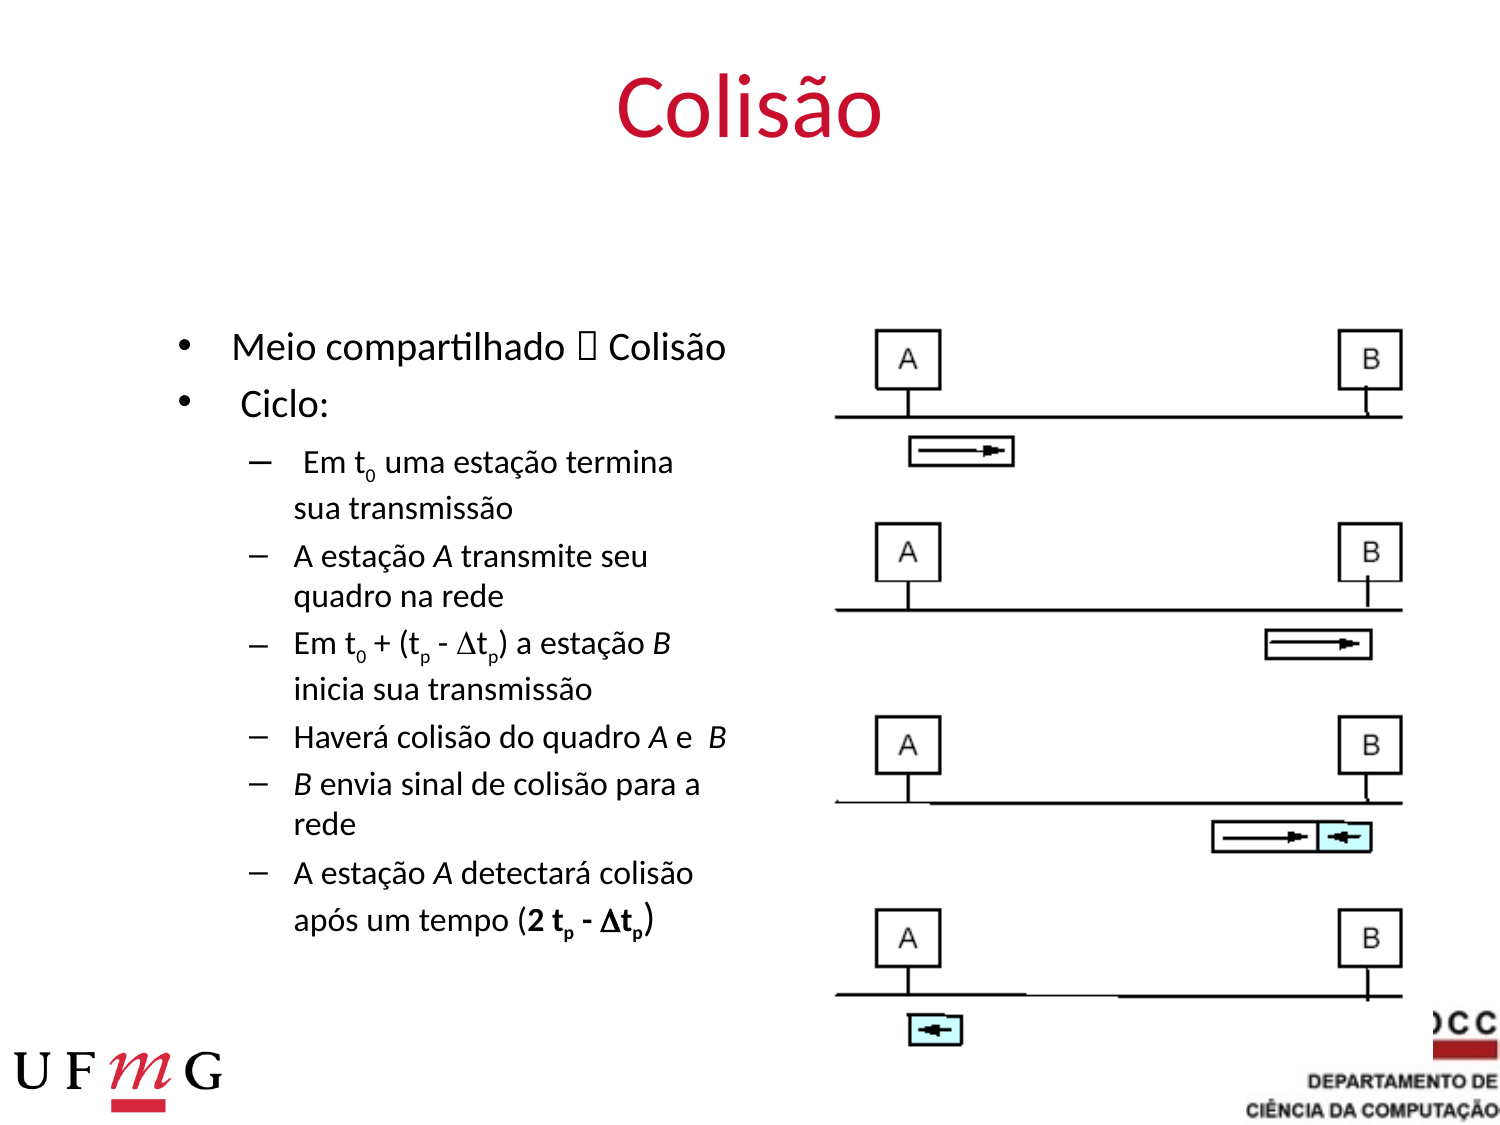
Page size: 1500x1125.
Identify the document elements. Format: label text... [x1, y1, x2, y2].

title Colisão [75, 7, 1425, 195]
picture [801, 311, 1500, 1125]
picture [5, 1034, 231, 1123]
list Meio compartilhado  Colisão Ciclo: Em t0 uma estação termina sua transmissão A estação A transmite seu quadro na rede Em t0 + (tp - tp) a estação B inicia sua transmissão Haverá colisão do quadro A e B B envia sinal de colisão para a rede A estação A detectará colisão após um tempo (2 tp - tp) [162, 312, 744, 988]
